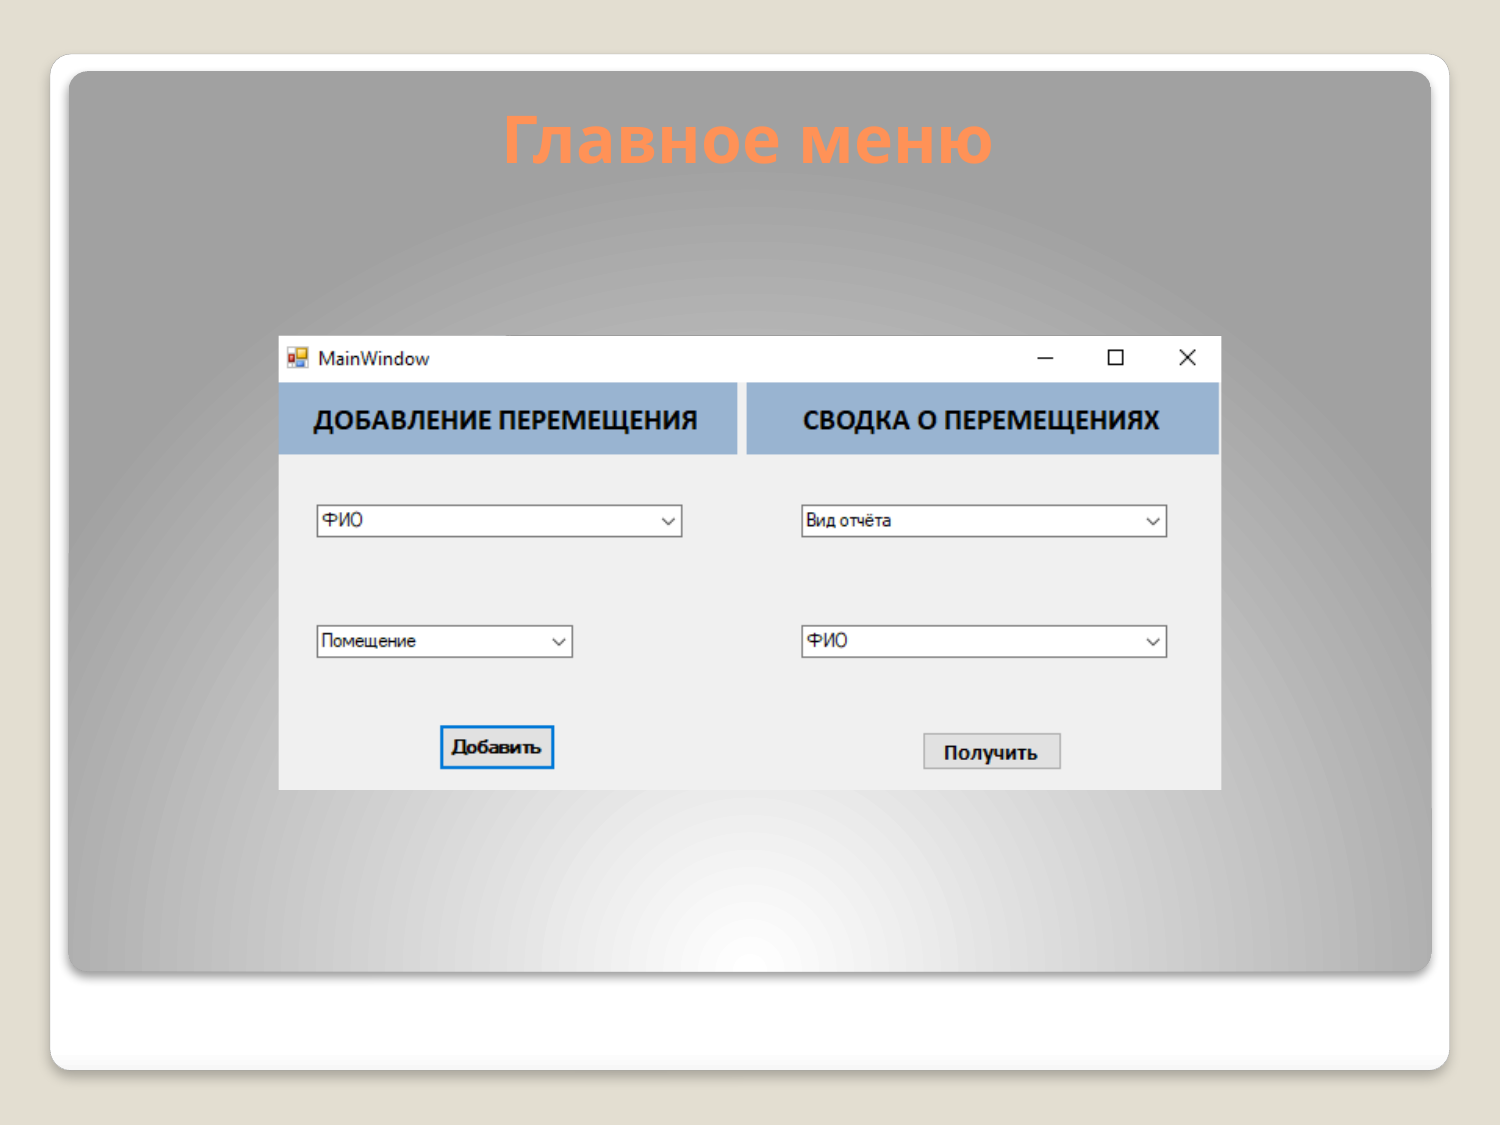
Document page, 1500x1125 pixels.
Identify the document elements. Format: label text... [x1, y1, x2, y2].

title Главное меню [76, 90, 1420, 185]
picture [278, 335, 1222, 790]
